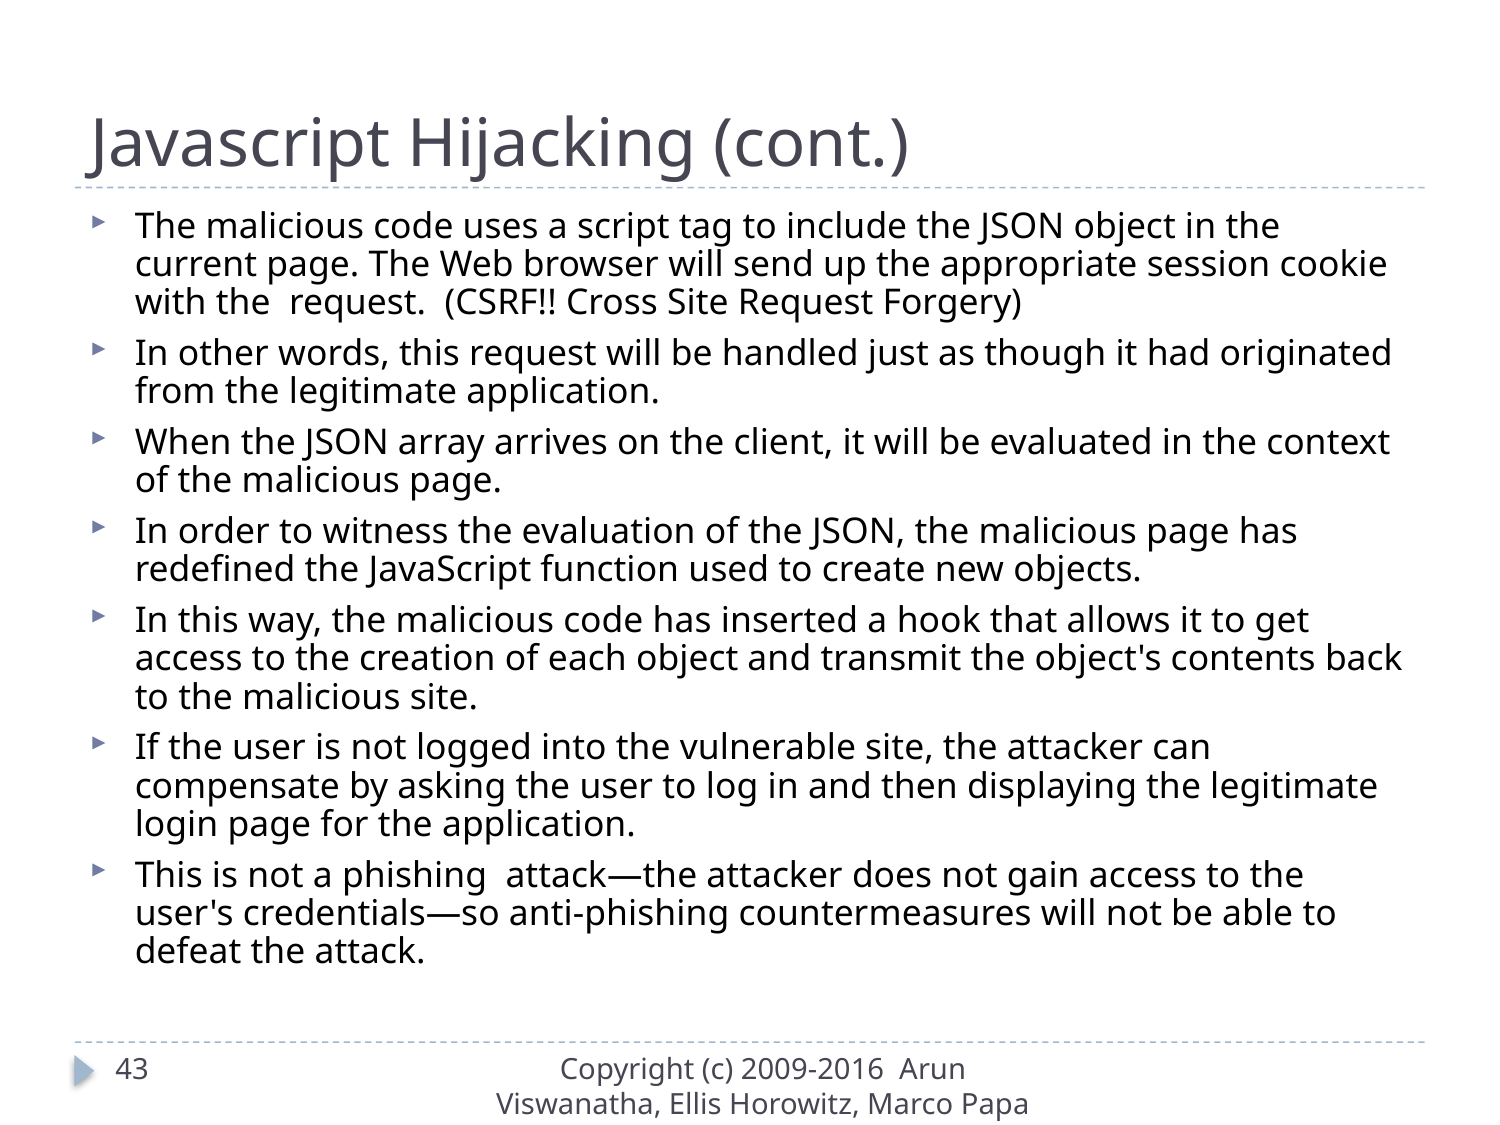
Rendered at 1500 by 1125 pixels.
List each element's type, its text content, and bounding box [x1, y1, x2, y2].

footer Copyright (c) 2009-2016 Arun Viswanatha, Ellis Horowitz, Marco Papa [475, 1042, 1051, 1103]
list The malicious code uses a script tag to include the JSON object in the current page. The Web browser will send up the appropriate session cookie with the request. (CSRF!! Cross Site Request Forgery) In other words, this request will be handled just as though it had originated from the legitimate application. When the JSON array arrives on the client, it will be evaluated in the context of the malicious page. In order to witness the evaluation of the JSON, the malicious page has redefined the JavaScript function used to create new objects. In this way, the malicious code has inserted a hook that allows it to get access to the creation of each object and transmit the object's contents back to the malicious site. If the user is not logged into the vulnerable site, the attacker can compensate by asking the user to log in and then displaying the legitimate login page for the application. This is not a phishing attack—the attacker does not gain access to the user's credentials—so anti-phishing countermeasures will not be able to defeat the attack. [75, 200, 1425, 1010]
slide_number 43 [100, 1042, 426, 1103]
title Javascript Hijacking (cont.) [75, 24, 1425, 188]
